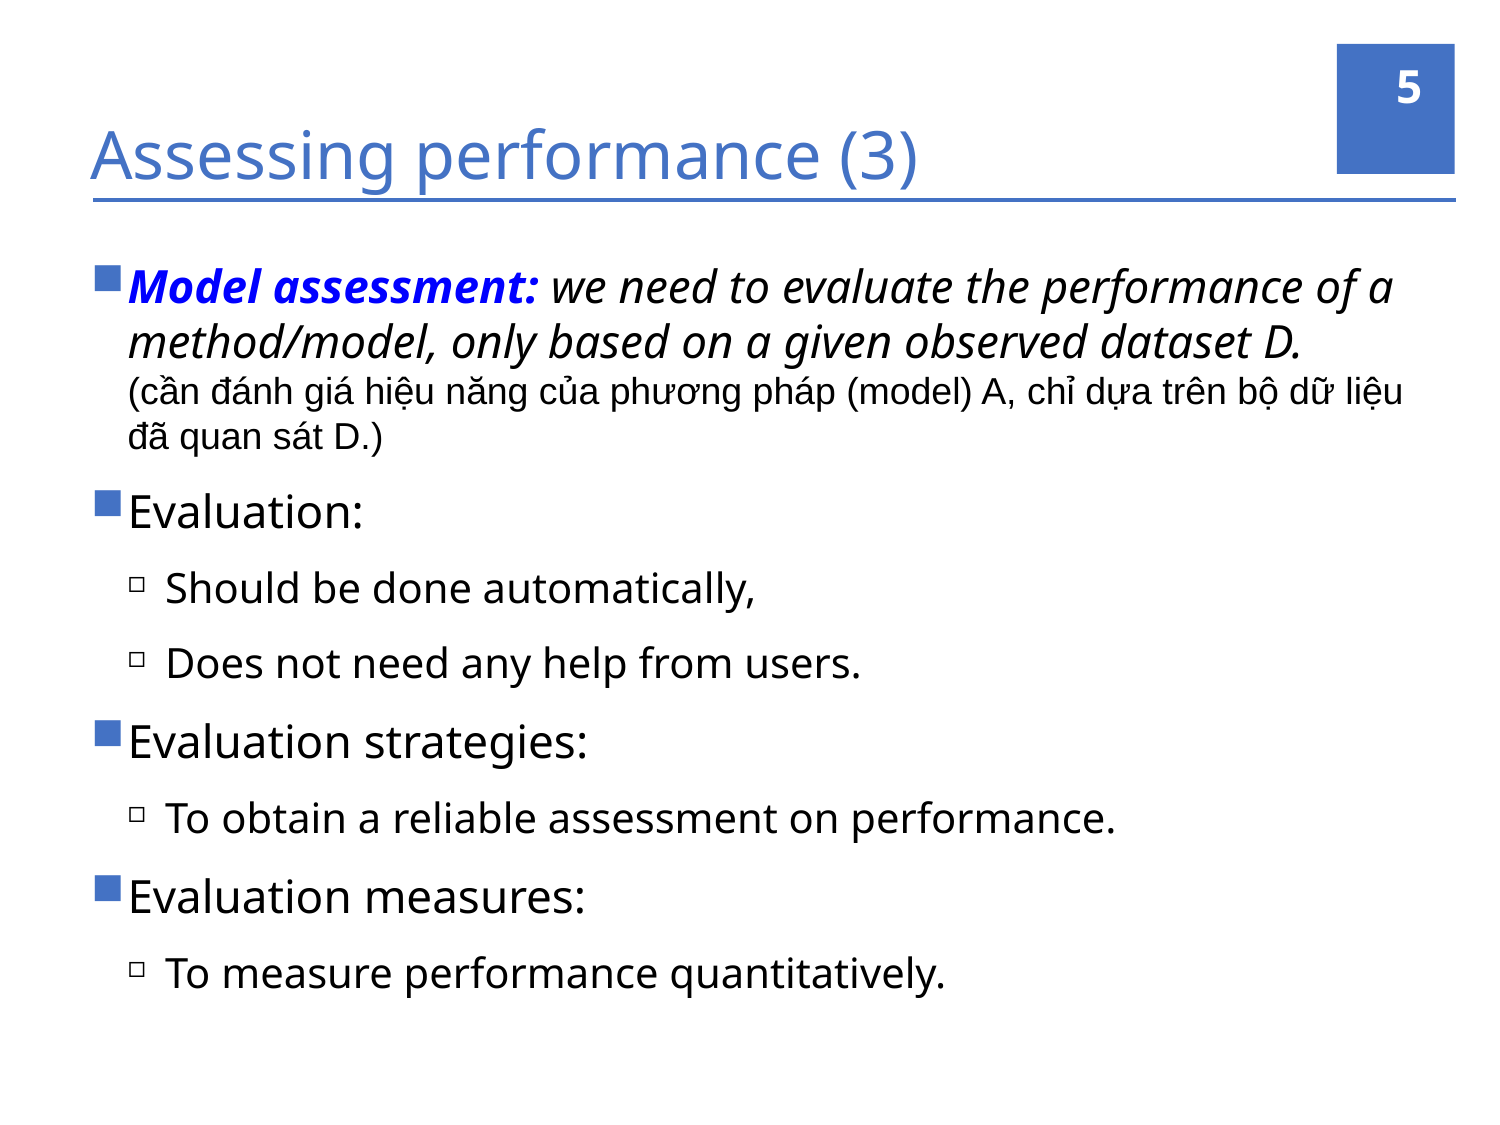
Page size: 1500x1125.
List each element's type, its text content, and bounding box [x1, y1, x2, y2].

slide_number 5 [1354, 59, 1438, 120]
list Model assessment: we need to evaluate the performance of a method/model, only based on a given observed dataset D. (cần đánh giá hiệu năng của phương pháp (model) A, chỉ dựa trên bộ dữ liệu đã quan sát D.) Evaluation: Should be done automatically, Does not need any help from users. Evaluation strategies: To obtain a reliable assessment on performance. Evaluation measures: To measure performance quantitatively. [75, 249, 1463, 1125]
text_box [1311, 174, 1488, 338]
title Assessing performance (3) [75, 75, 1463, 200]
